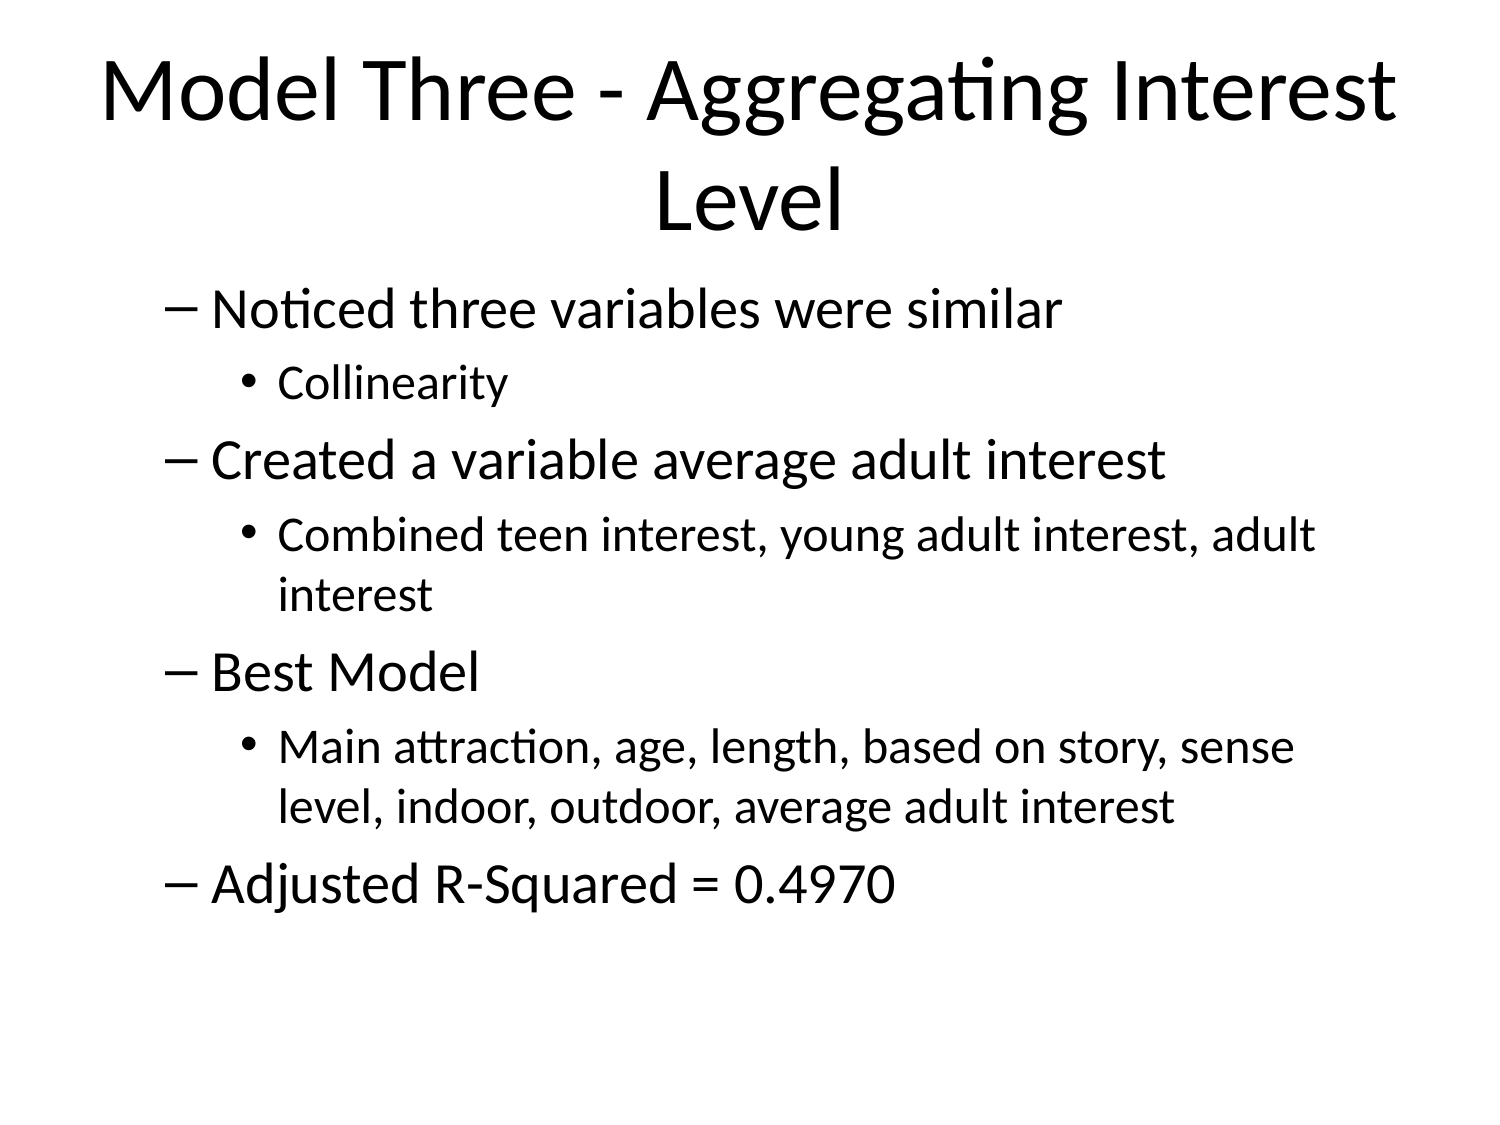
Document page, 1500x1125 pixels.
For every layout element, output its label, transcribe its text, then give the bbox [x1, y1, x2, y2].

title Model Three - Aggregating Interest Level [75, 45, 1425, 233]
list Noticed three variables were similar Collinearity Created a variable average adult interest Combined teen interest, young adult interest, adult interest Best Model Main attraction, age, length, based on story, sense level, indoor, outdoor, average adult interest Adjusted R-Squared = 0.4970 [75, 262, 1425, 1005]
